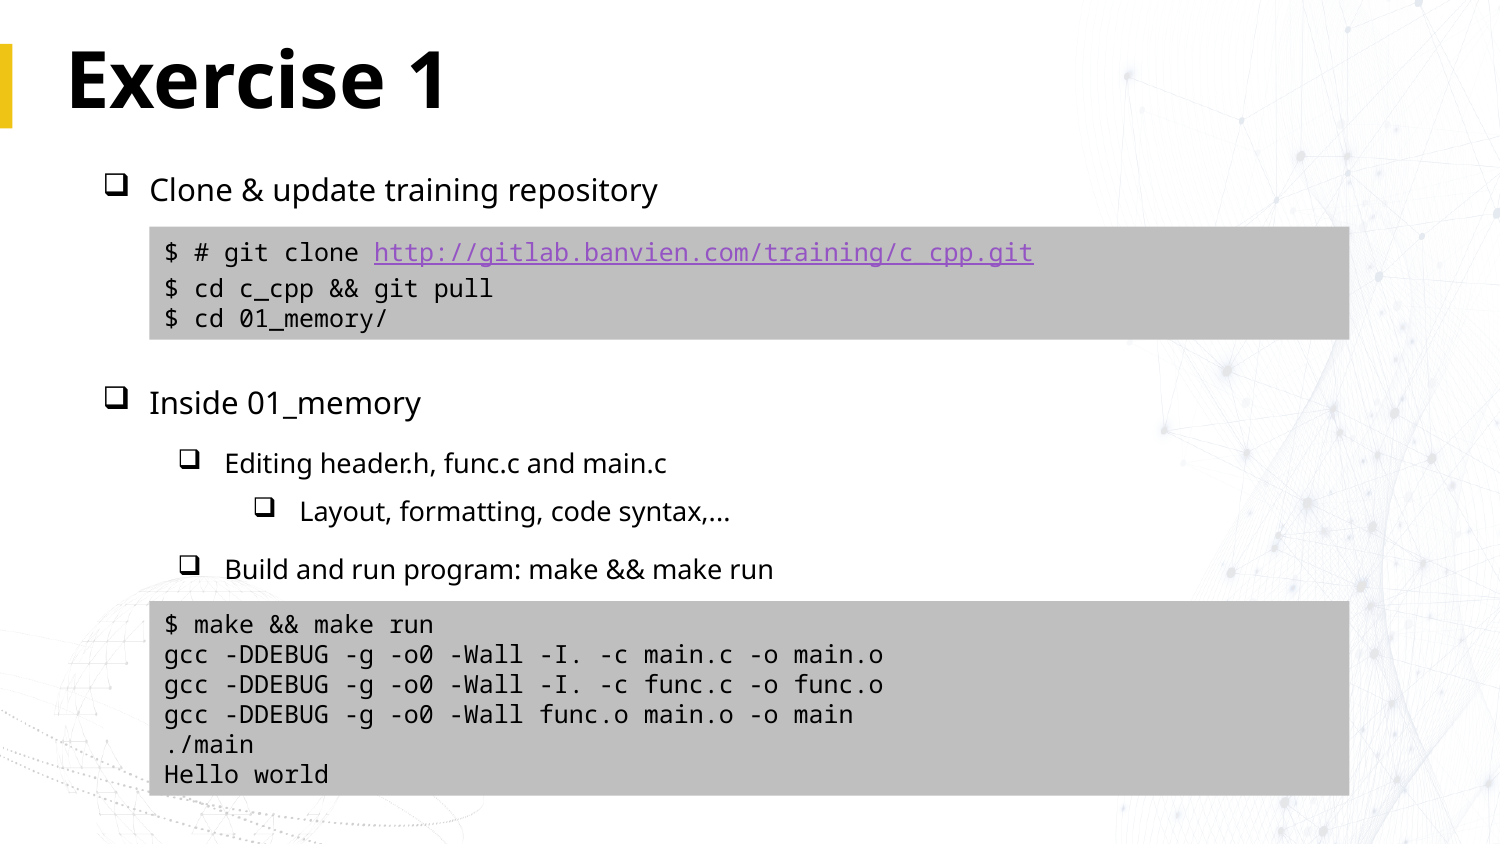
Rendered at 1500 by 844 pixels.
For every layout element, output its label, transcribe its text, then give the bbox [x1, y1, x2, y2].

text_box $ # git clone http://gitlab.banvien.com/training/c_cpp.git $ cd c_cpp && git pull $ cd 01_memory/ [149, 226, 1350, 340]
list Clone & update training repository Inside 01_memory Editing header.h, func.c and main.c Layout, formatting, code syntax,... Build and run program: make && make run [53, 159, 1446, 799]
picture [0, 0, 1500, 844]
title Exercise 1 [53, 31, 1446, 135]
text_box $ make && make run gcc -DDEBUG -g -o0 -Wall -I. -c main.c -o main.o gcc -DDEBUG -g -o0 -Wall -I. -c func.c -o func.o gcc -DDEBUG -g -o0 -Wall func.o main.o -o main ./main Hello world [149, 601, 1350, 796]
